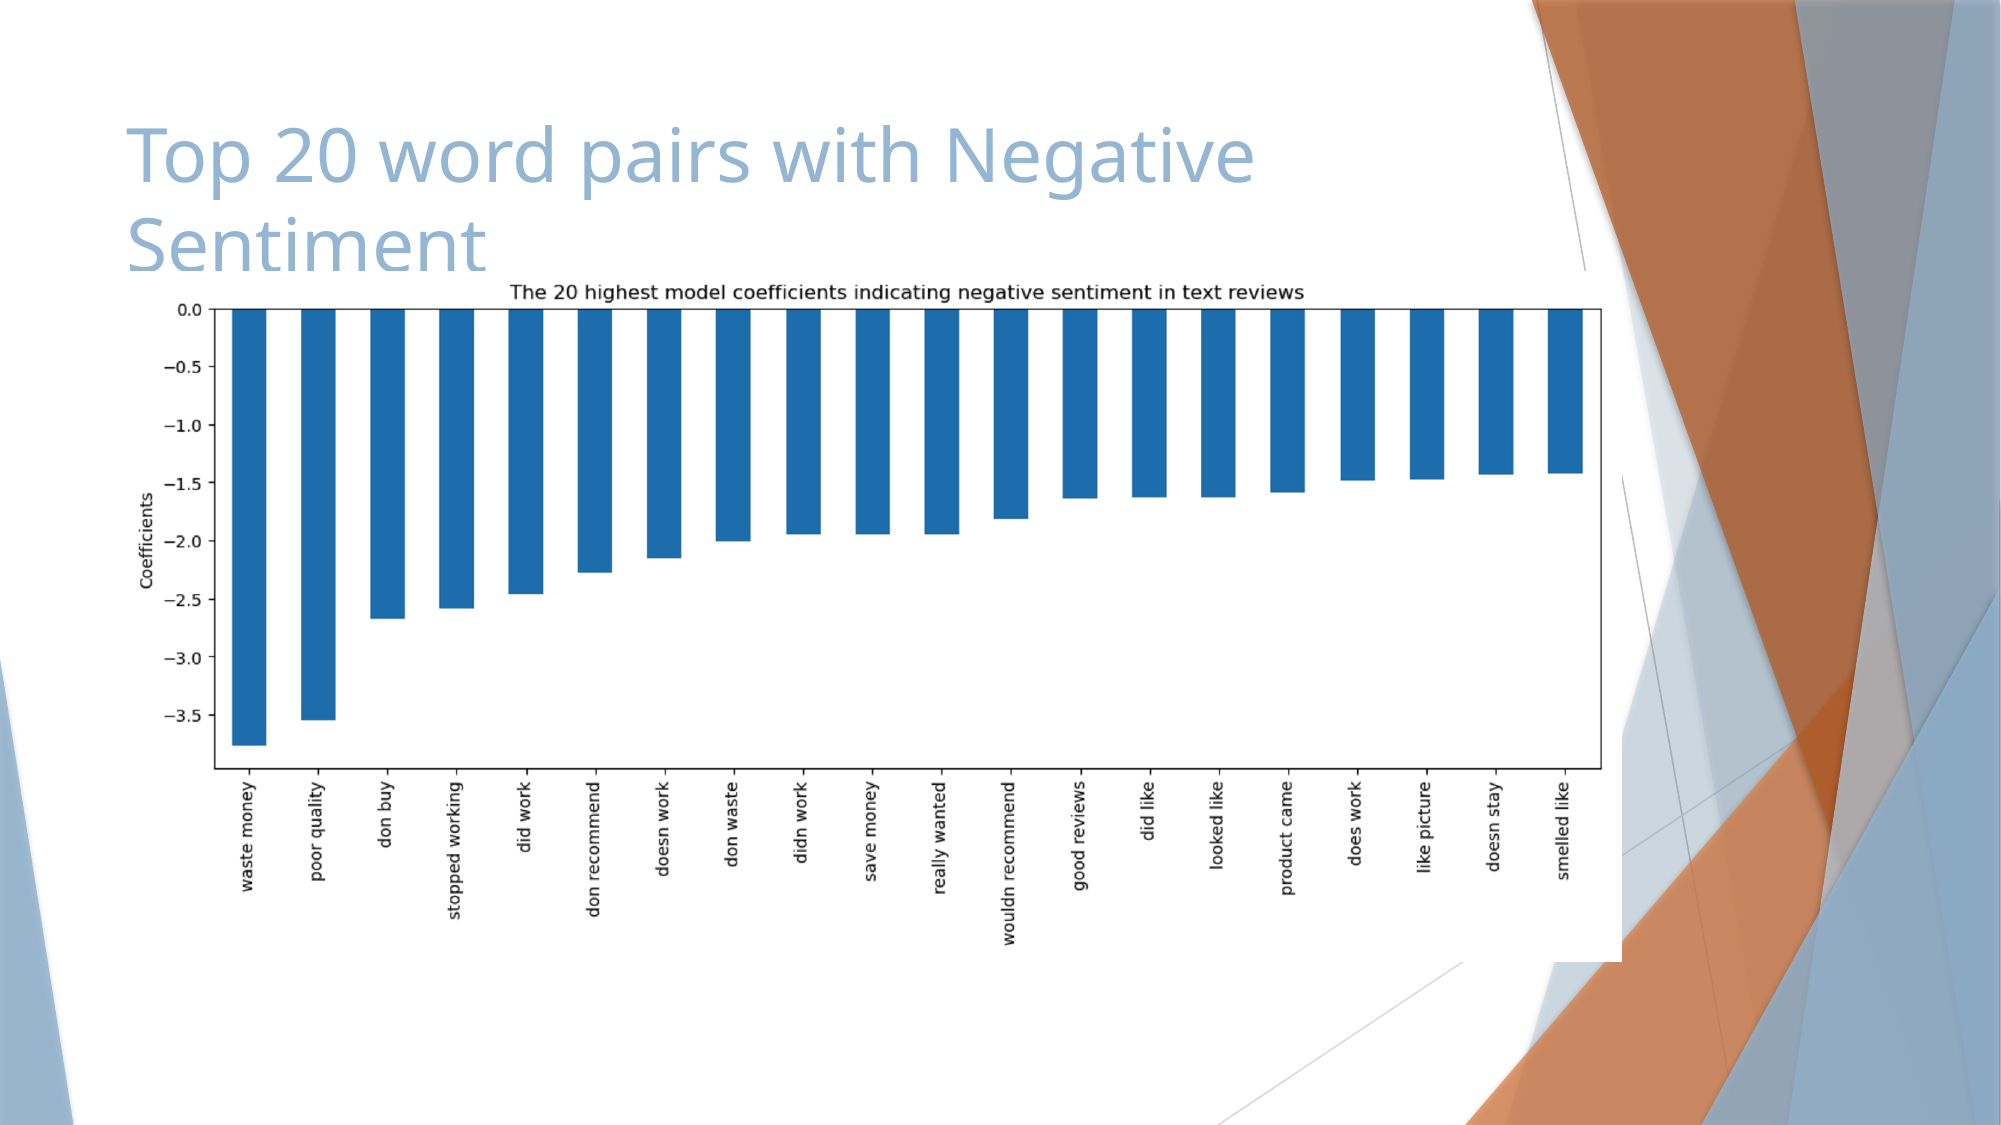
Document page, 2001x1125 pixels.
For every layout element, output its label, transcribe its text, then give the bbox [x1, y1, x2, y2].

title Top 20 word pairs with Negative Sentiment [111, 99, 1613, 269]
picture [110, 270, 1622, 962]
